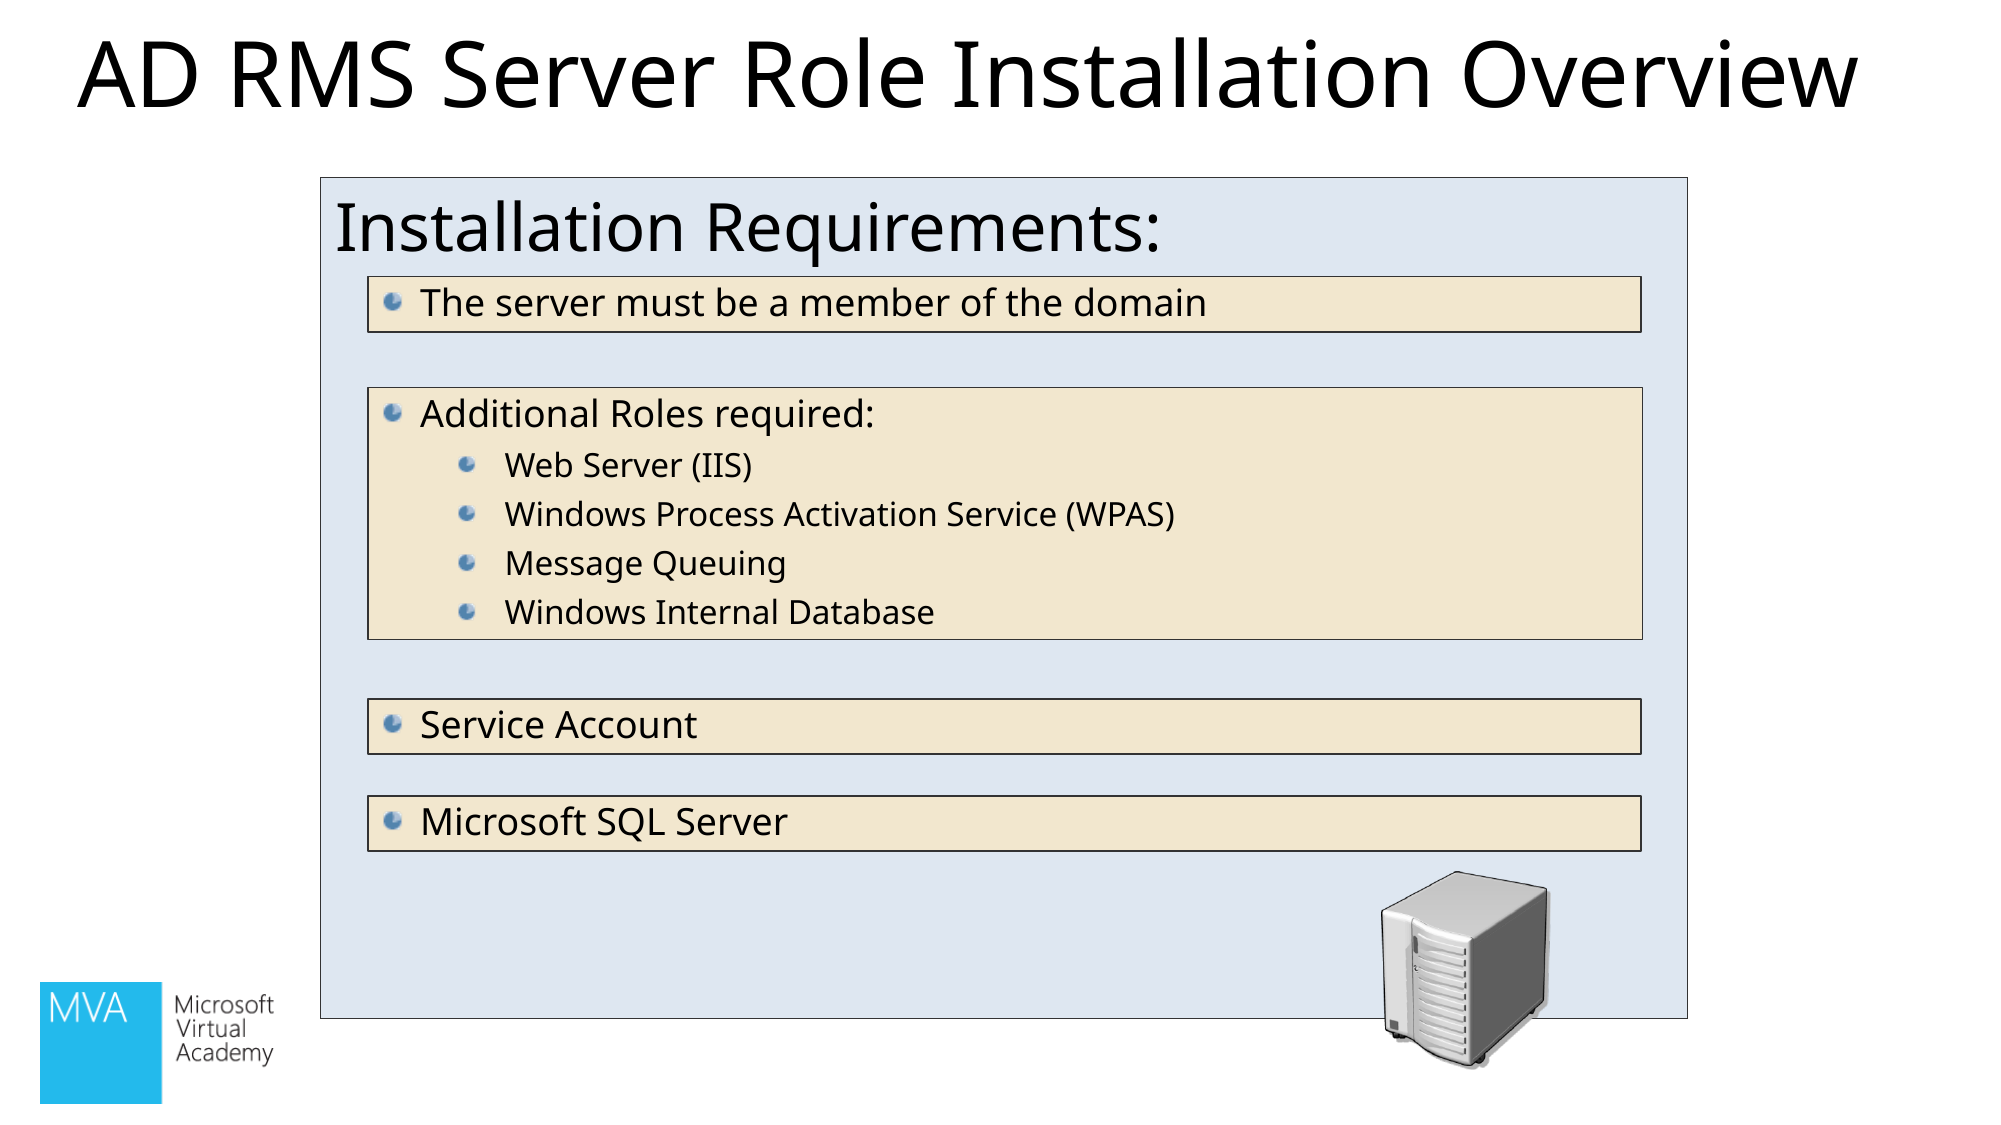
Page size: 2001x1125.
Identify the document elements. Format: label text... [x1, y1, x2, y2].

picture [457, 553, 477, 573]
picture [457, 455, 477, 474]
text_box Additional Roles required: Web Server (IIS) Windows Process Activation Service (WPAS) Message Queuing Windows Internal Database [367, 387, 1643, 640]
picture [382, 713, 404, 735]
picture [382, 402, 404, 424]
picture [382, 810, 404, 832]
list Installation Requirements: [320, 177, 1688, 1019]
picture [457, 602, 477, 622]
text_box Microsoft SQL Server [367, 795, 1642, 851]
picture [1381, 871, 1547, 1066]
picture [40, 981, 344, 1104]
picture [382, 291, 404, 313]
title AD RMS Server Role Installation Overview [62, 29, 1953, 205]
text_box Service Account [367, 699, 1642, 755]
picture [457, 504, 477, 523]
text_box The server must be a member of the domain [367, 276, 1642, 332]
